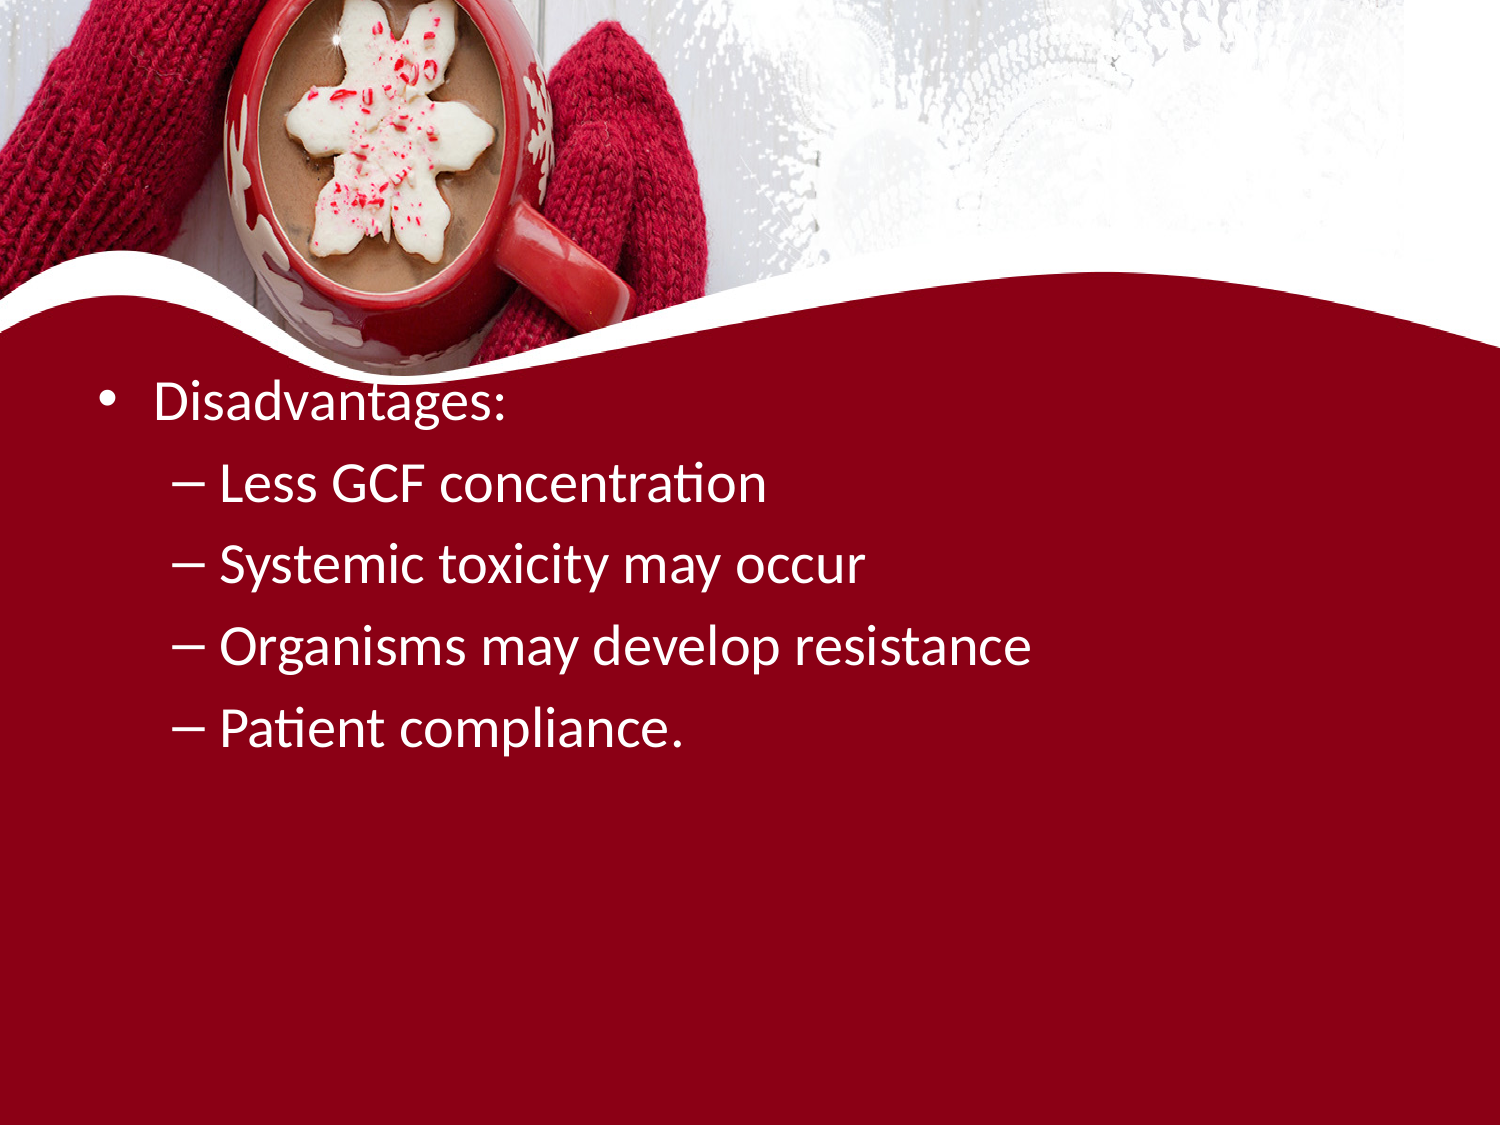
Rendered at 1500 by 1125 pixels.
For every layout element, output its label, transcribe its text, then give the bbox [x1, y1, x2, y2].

picture [0, 0, 1500, 1125]
list Disadvantages: Less GCF concentration Systemic toxicity may occur Organisms may develop resistance Patient compliance. [82, 354, 1435, 1039]
